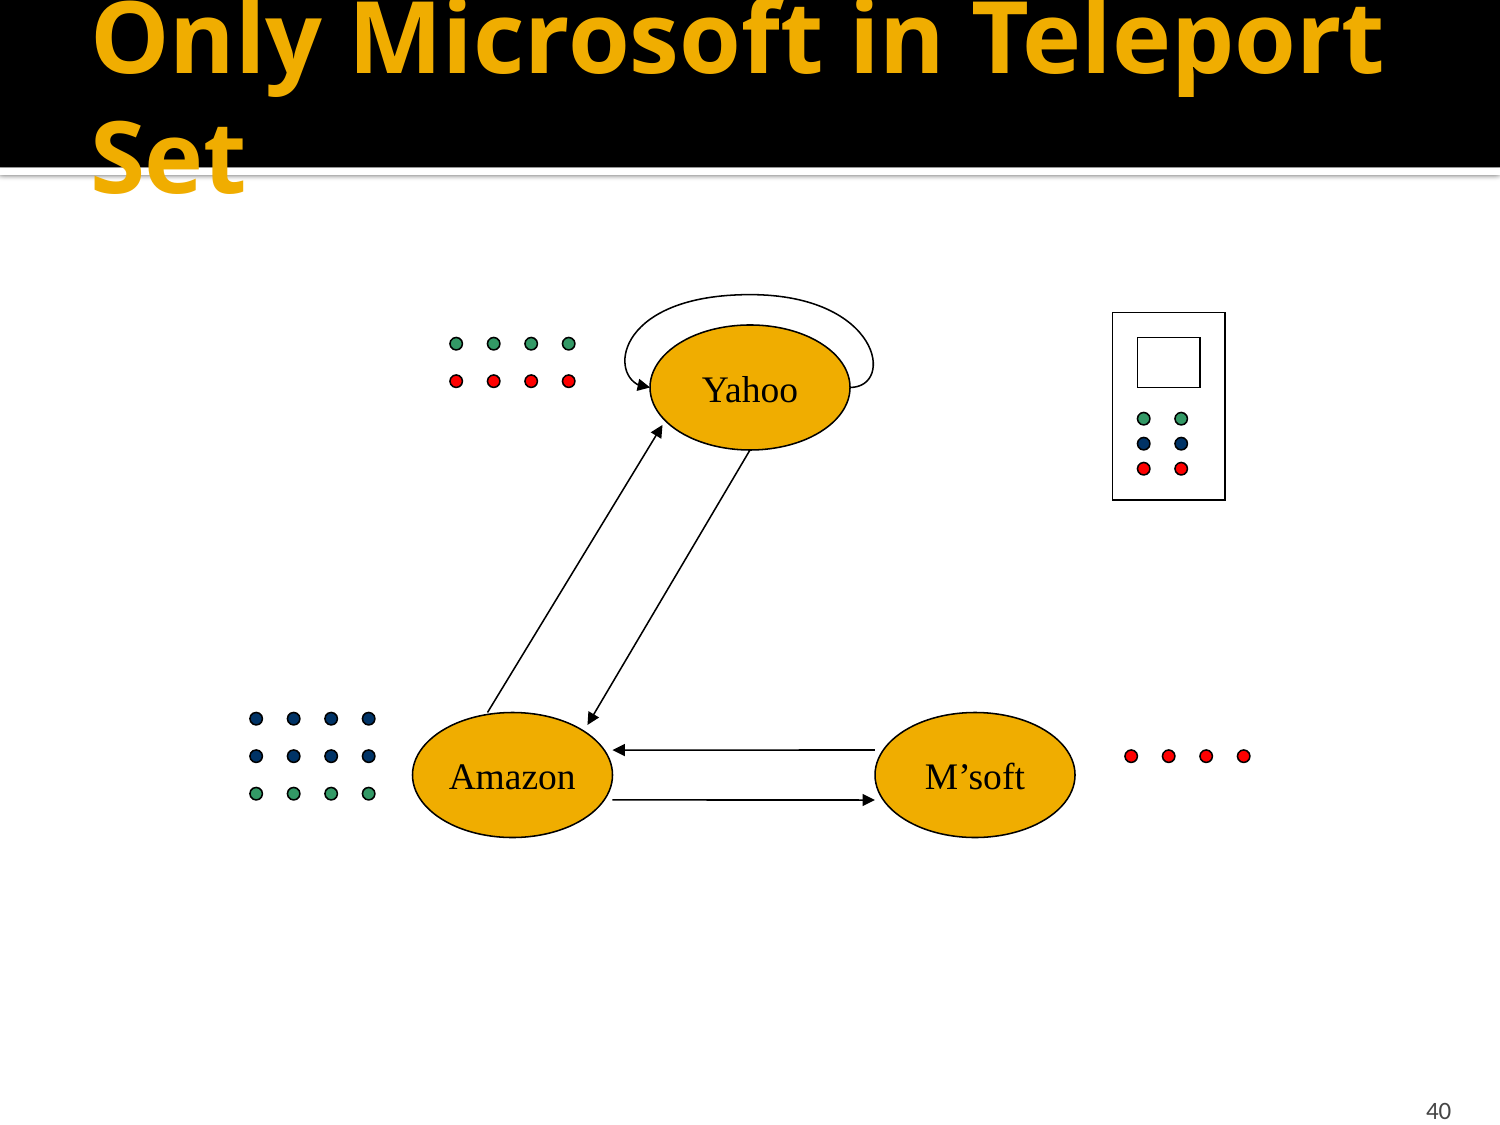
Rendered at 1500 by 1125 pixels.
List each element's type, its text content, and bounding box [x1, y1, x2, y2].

text_box Yahoo [650, 394, 850, 450]
text_box [524, 337, 538, 350]
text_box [449, 374, 575, 388]
text_box [449, 337, 463, 350]
text_box [647, 424, 663, 451]
text_box [1112, 312, 1225, 500]
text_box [1124, 749, 1250, 763]
text_box [587, 480, 733, 725]
title Only Microsoft in Teleport Set [75, 24, 1500, 163]
text_box [487, 337, 500, 350]
text_box [1137, 337, 1200, 388]
text_box Amazon [412, 712, 613, 838]
text_box M’soft [875, 712, 1076, 838]
text_box [562, 337, 575, 350]
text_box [249, 712, 375, 763]
text_box [612, 743, 875, 757]
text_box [249, 787, 375, 800]
text_box Yahoo [650, 324, 850, 387]
text_box [612, 793, 875, 807]
slide_number 40 [1345, 1080, 1467, 1125]
